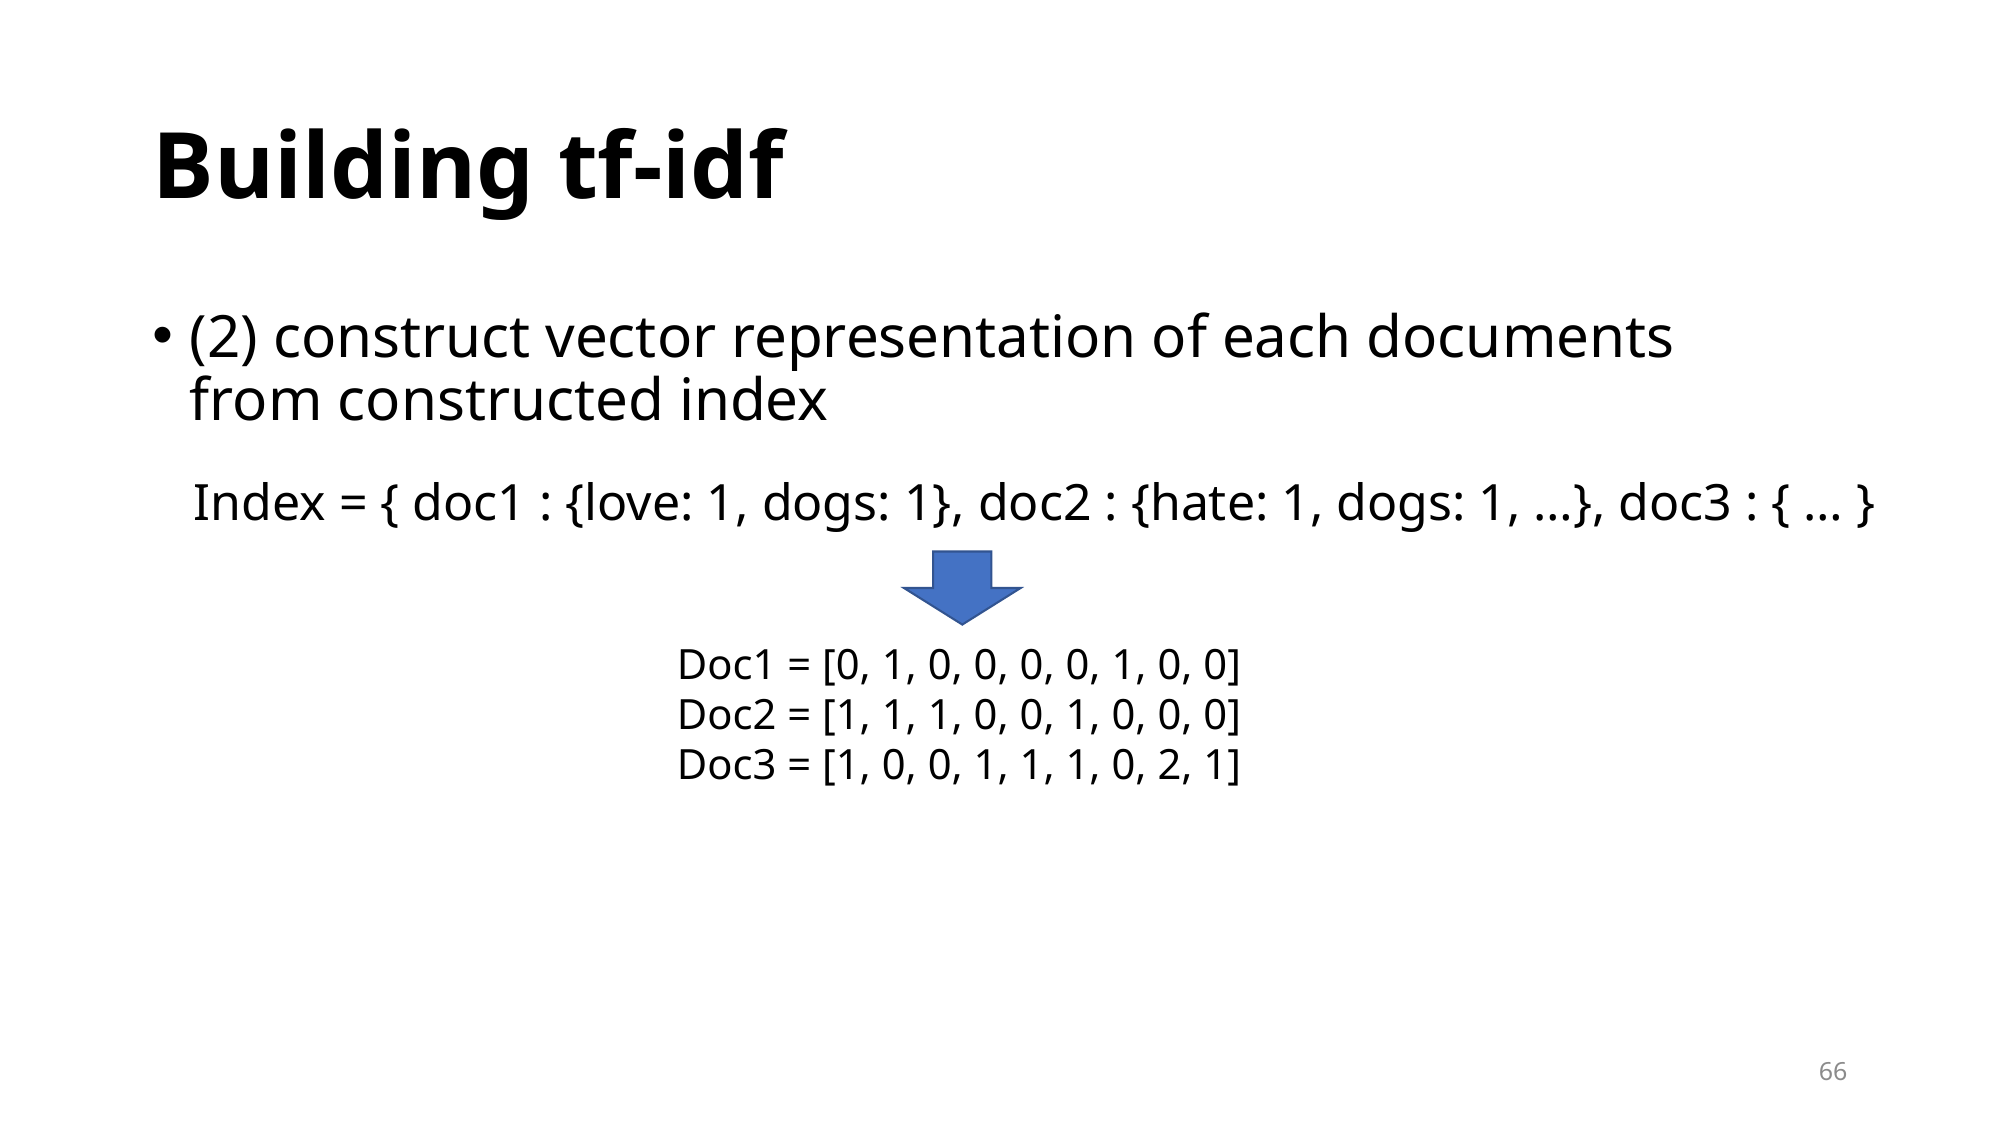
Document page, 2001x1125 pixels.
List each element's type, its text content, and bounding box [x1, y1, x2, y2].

text_box Doc1 = [0, 1, 0, 0, 0, 0, 1, 0, 0] Doc2 = [1, 1, 1, 0, 0, 1, 0, 0, 0] Doc3 = [1, 0, 0, 1, 1, 1, 0, 2, 1] [662, 630, 1257, 796]
text_box Index = { doc1 : {love: 1, dogs: 1}, doc2 : {hate: 1, dogs: 1, …}, doc3 : { … } [179, 462, 1892, 538]
slide_number 66 [1412, 1042, 1863, 1103]
text_box [900, 550, 1025, 626]
title Building tf-idf [137, 59, 1863, 278]
text_box (2) construct vector representation of each documents from constructed index [137, 299, 1812, 680]
